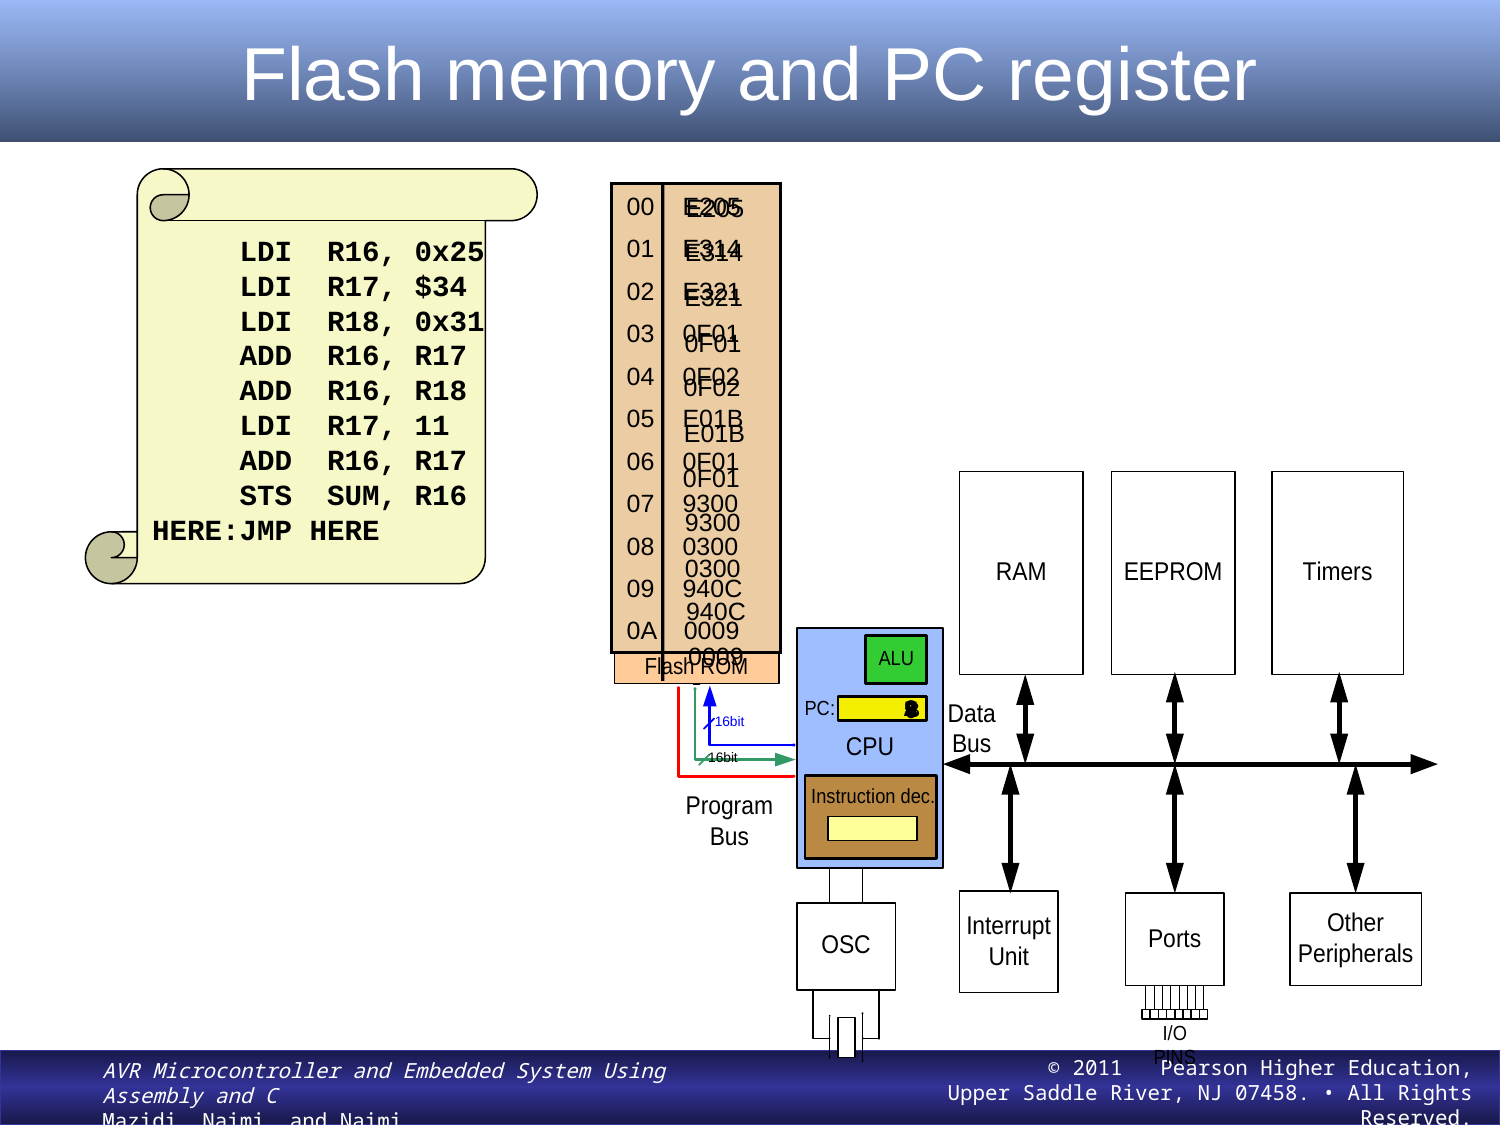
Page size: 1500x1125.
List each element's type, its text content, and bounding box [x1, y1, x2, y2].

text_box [611, 182, 781, 682]
text_box LDI R16, 0x25 LDI R17, $34 LDI R18, 0x31 ADD R16, R17 ADD R16, R18 LDI R17, 11 ADD R16, R17 STS SUM, R16 HERE:JMP HERE [85, 168, 538, 584]
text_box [595, 450, 1470, 1075]
title Flash memory and PC register [0, 0, 1500, 143]
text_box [658, 661, 821, 785]
